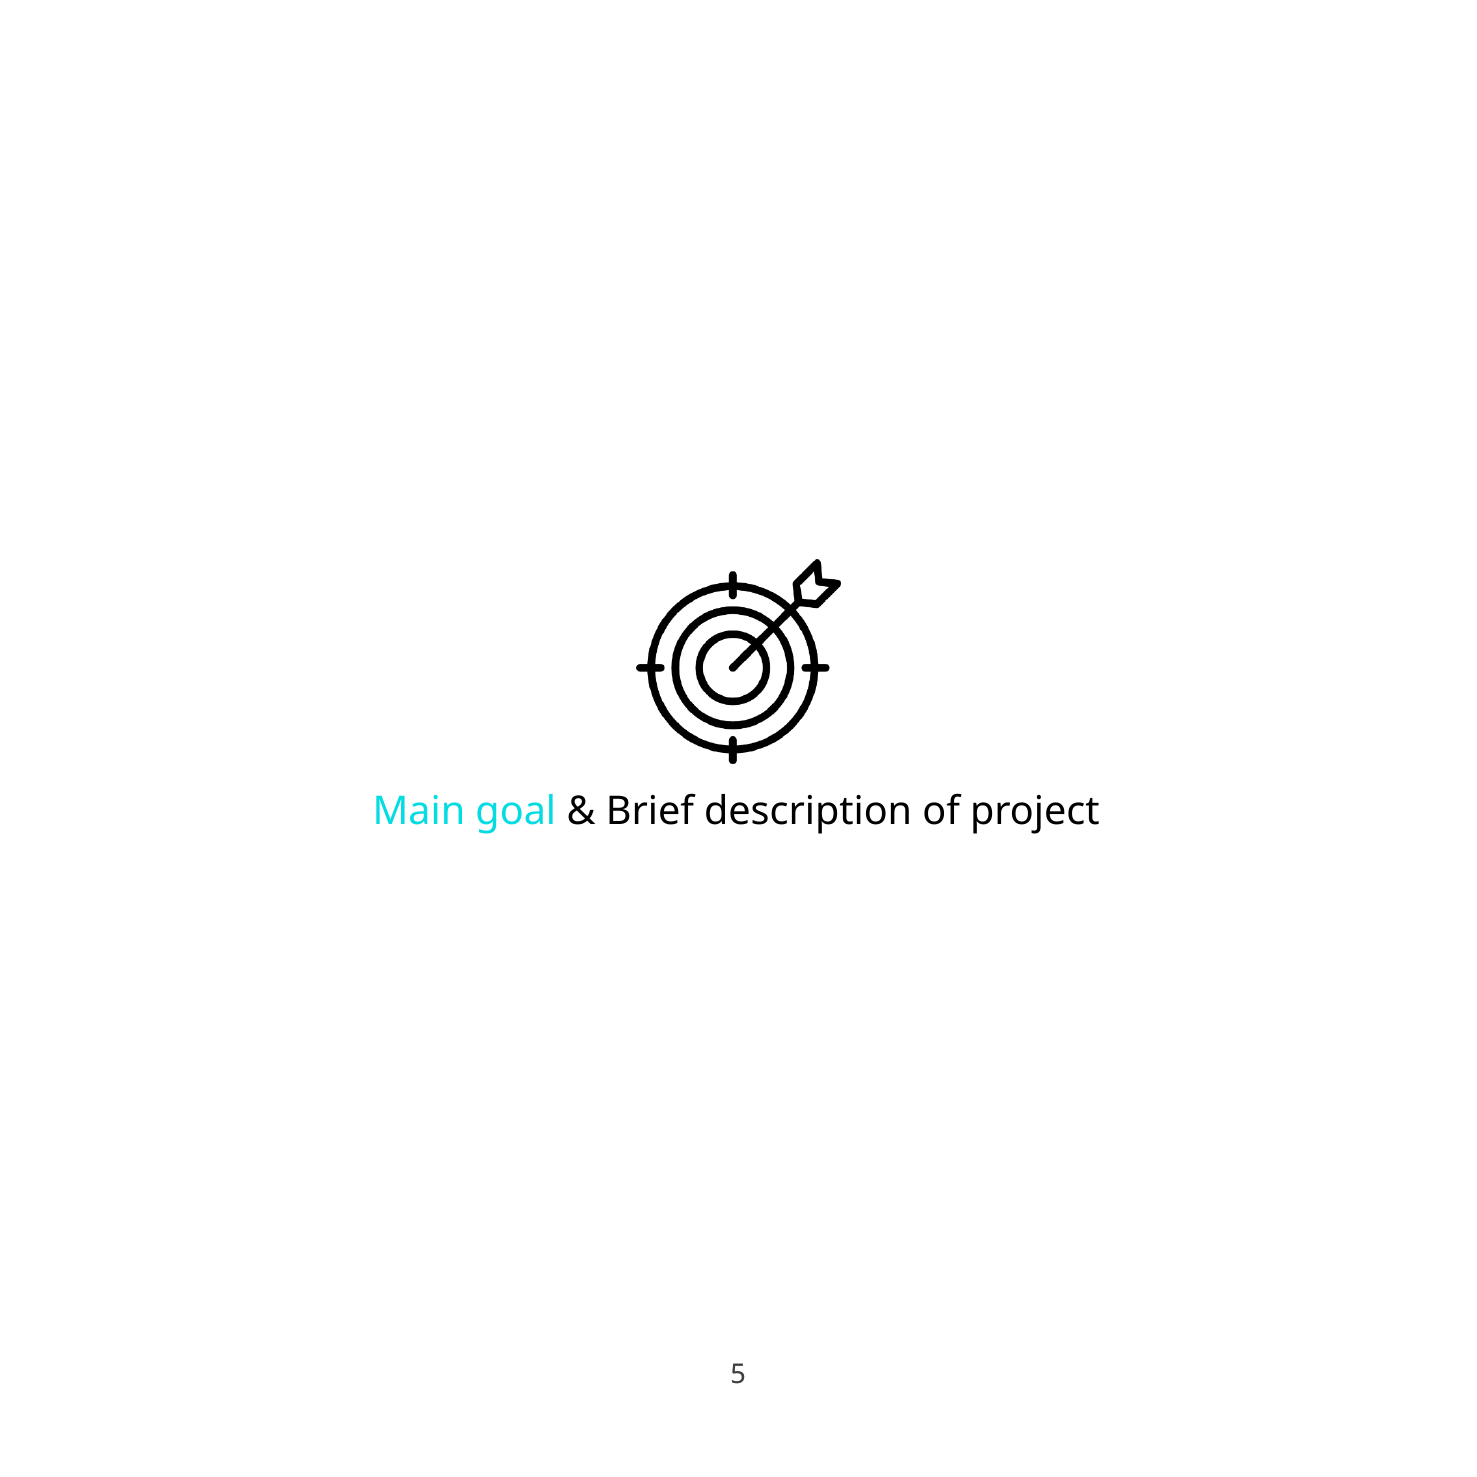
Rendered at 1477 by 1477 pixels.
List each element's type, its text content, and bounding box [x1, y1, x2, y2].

picture [635, 558, 841, 764]
text_box Main goal & Brief description of project [0, 784, 1475, 833]
